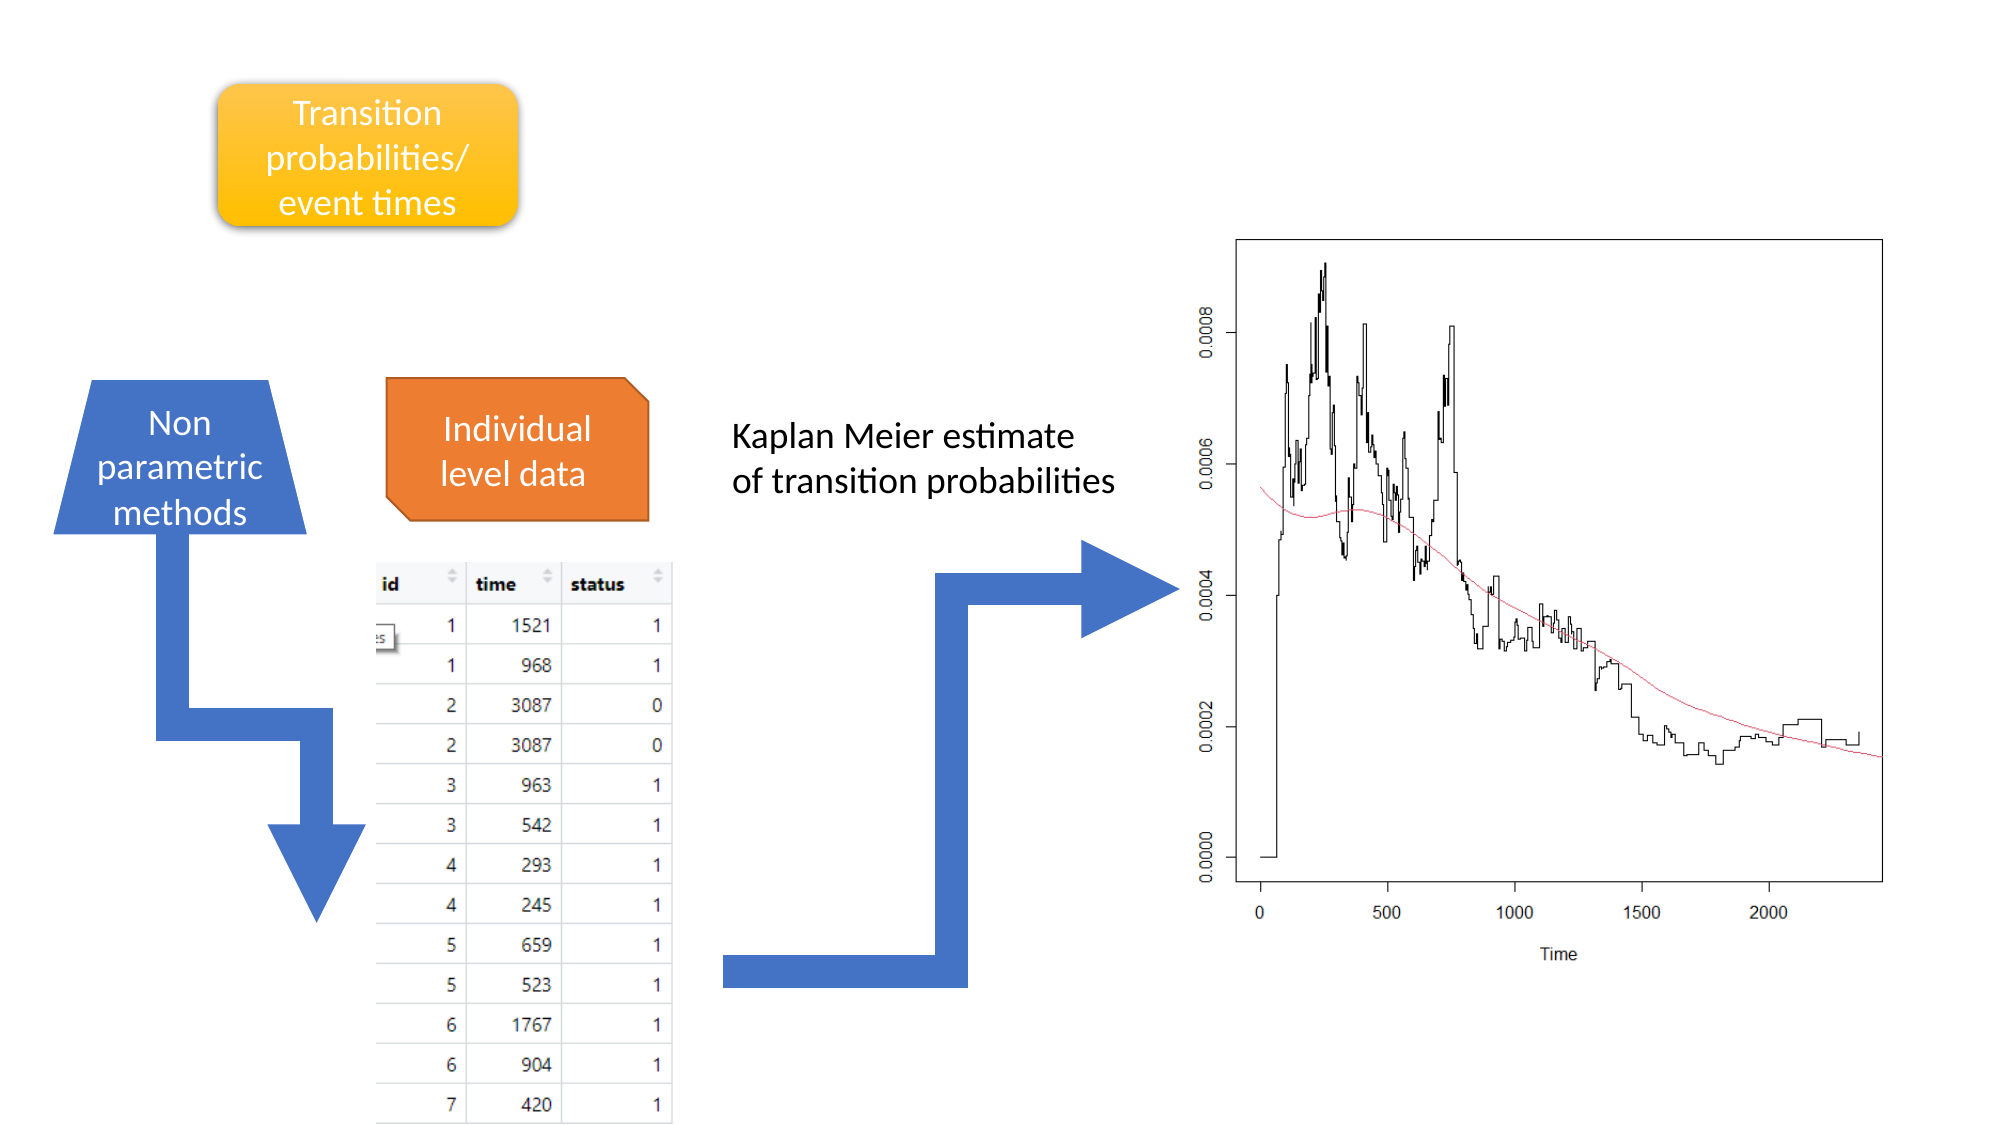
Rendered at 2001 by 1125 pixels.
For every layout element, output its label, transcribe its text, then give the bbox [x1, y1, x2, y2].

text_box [722, 588, 1180, 972]
text_box Individual level data [385, 377, 650, 522]
picture [1179, 207, 1898, 971]
picture [376, 562, 677, 1124]
text_box Transition probabilities/ event times [217, 83, 518, 227]
text_box Non parametric methods [49, 376, 311, 538]
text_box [46, 652, 444, 796]
text_box Kaplan Meier estimate of transition probabilities [717, 403, 1132, 509]
